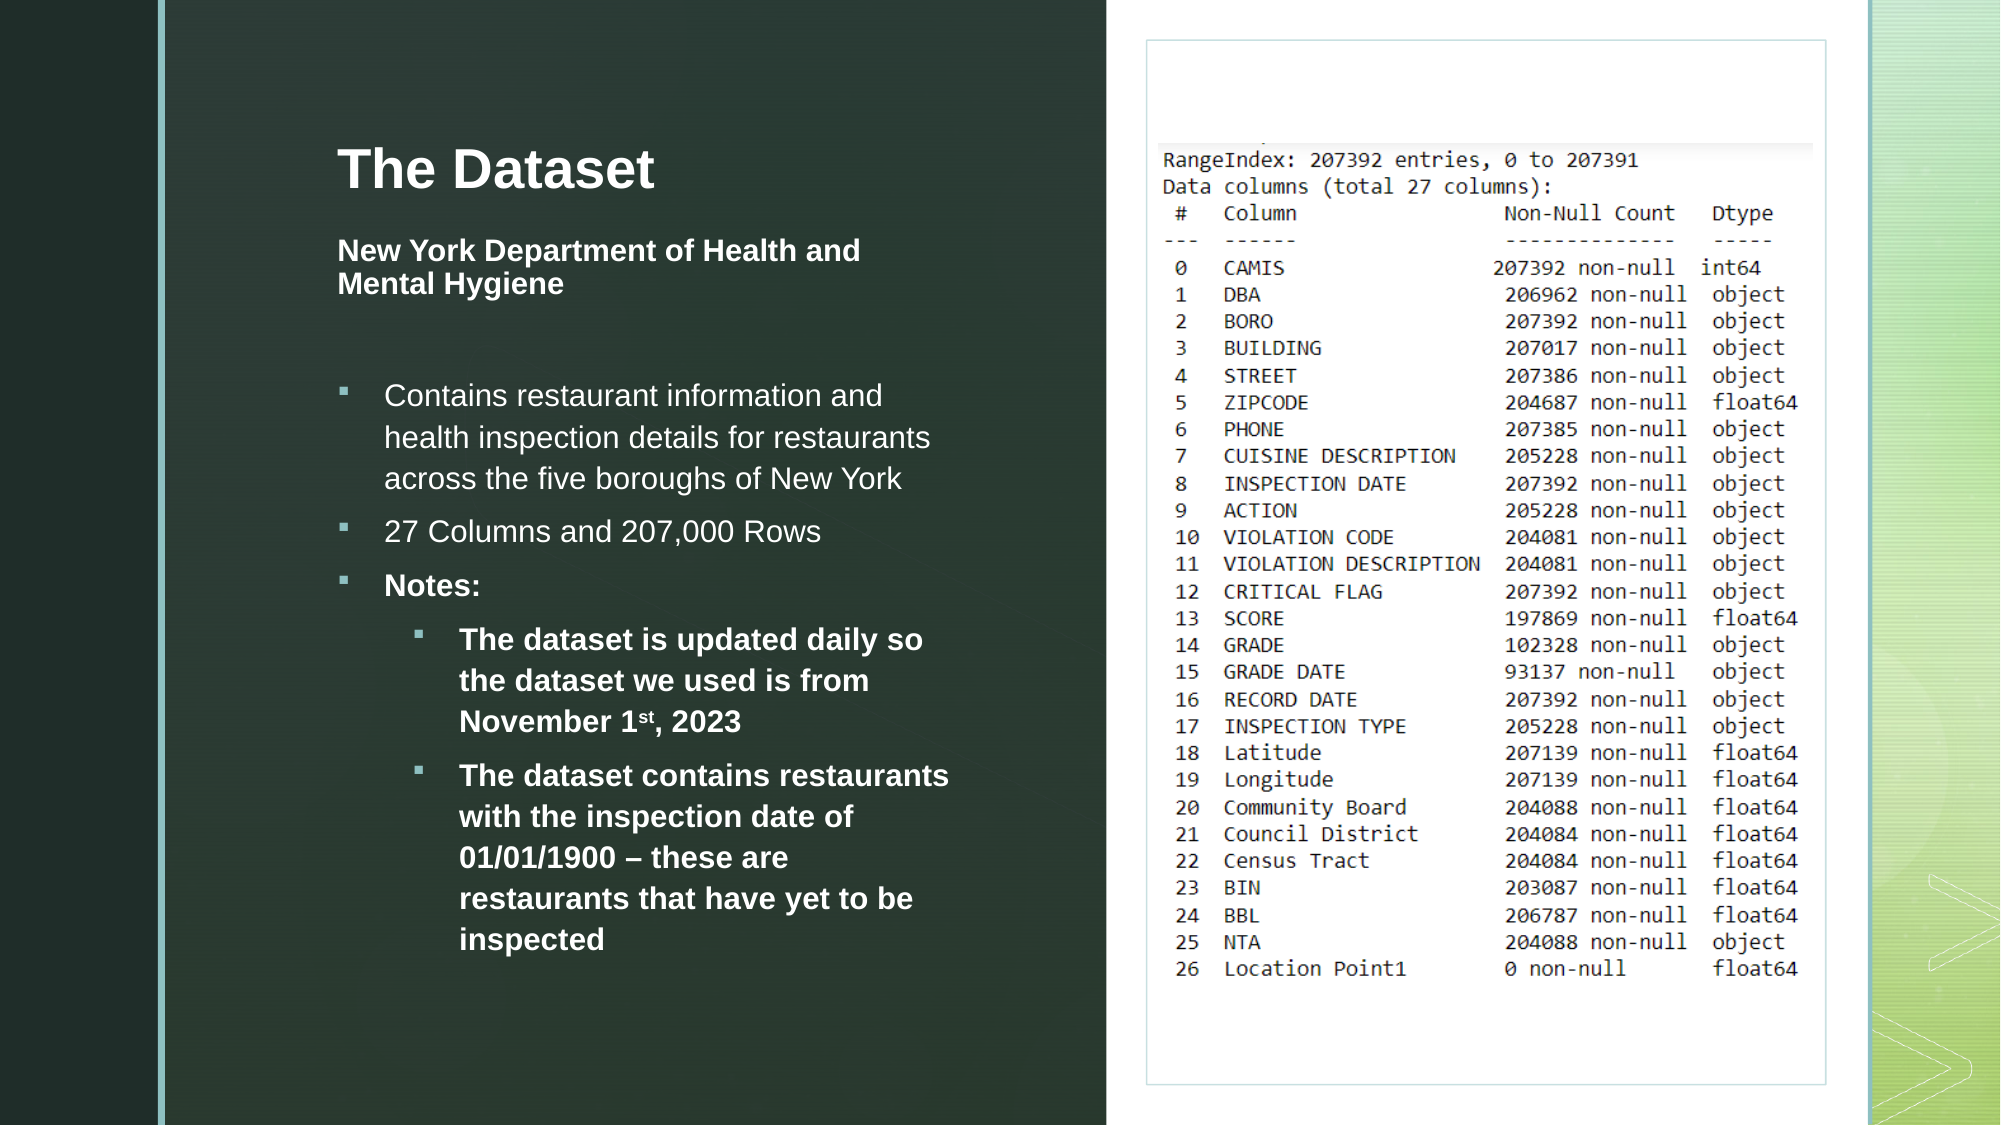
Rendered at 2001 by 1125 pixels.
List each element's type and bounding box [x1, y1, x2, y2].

picture [0, 0, 2001, 1125]
list [1158, 143, 1814, 982]
